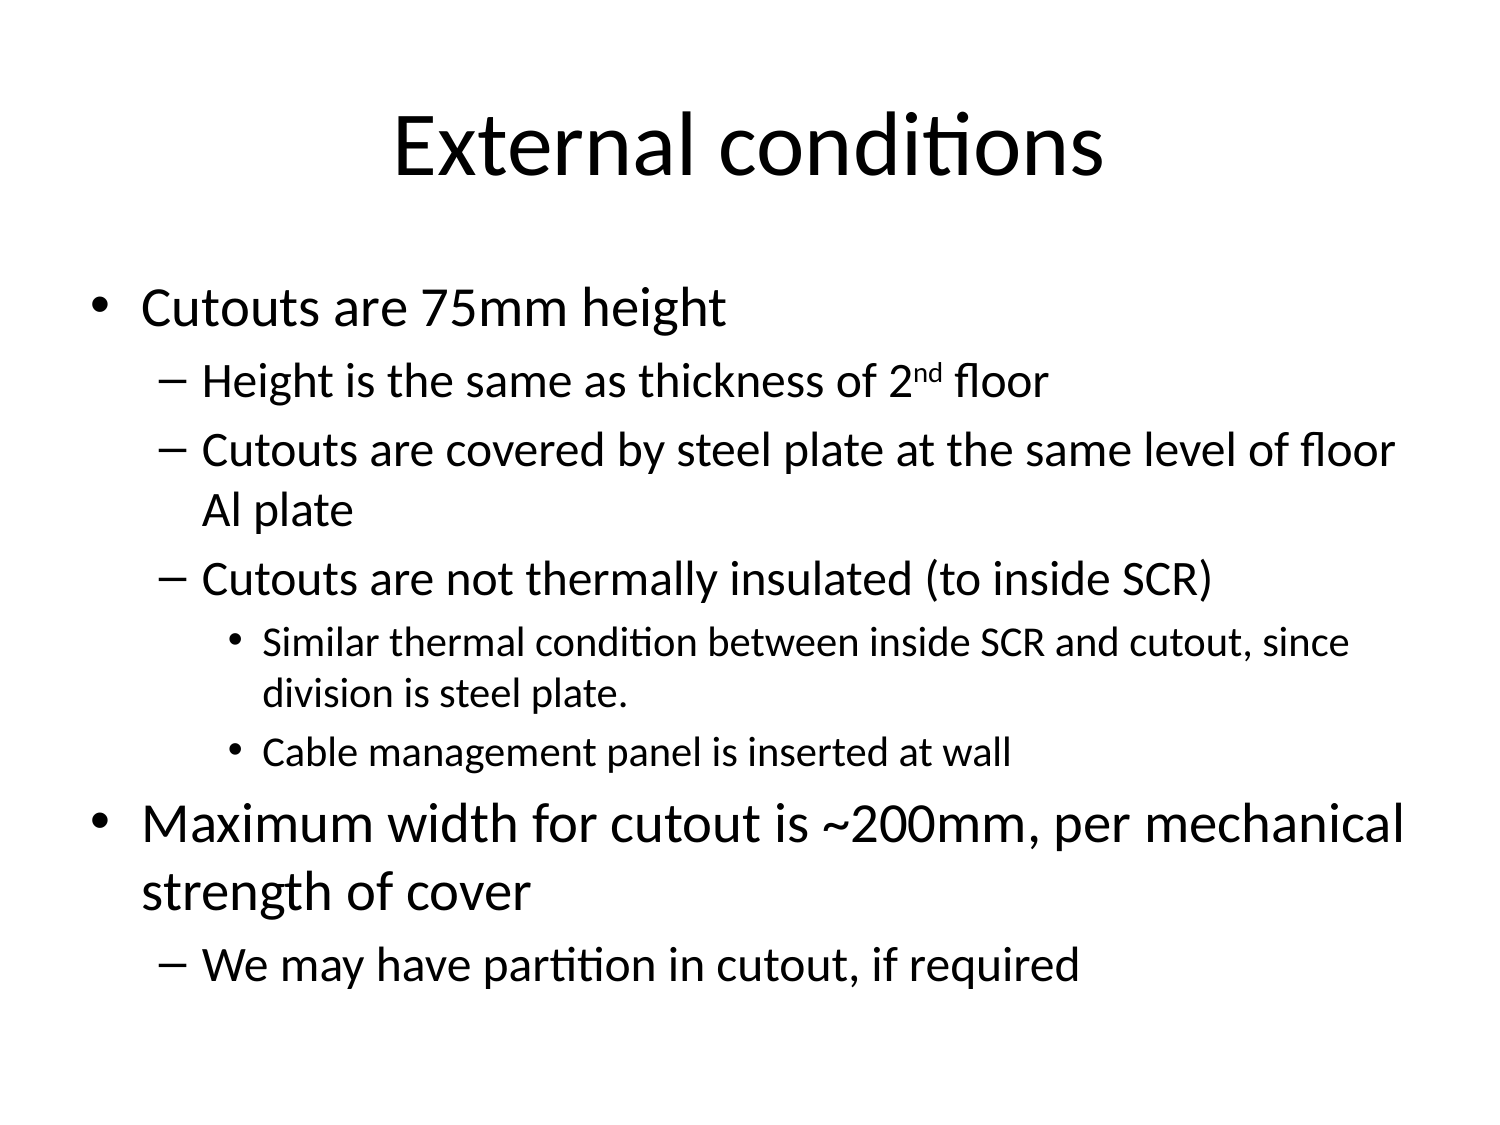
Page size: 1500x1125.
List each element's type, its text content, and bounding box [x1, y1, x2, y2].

title External conditions [75, 45, 1425, 233]
list Cutouts are 75mm height Height is the same as thickness of 2nd floor Cutouts are covered by steel plate at the same level of floor Al plate Cutouts are not thermally insulated (to inside SCR) Similar thermal condition between inside SCR and cutout, since division is steel plate. Cable management panel is inserted at wall Maximum width for cutout is ~200mm, per mechanical strength of cover We may have partition in cutout, if required [75, 262, 1425, 1005]
